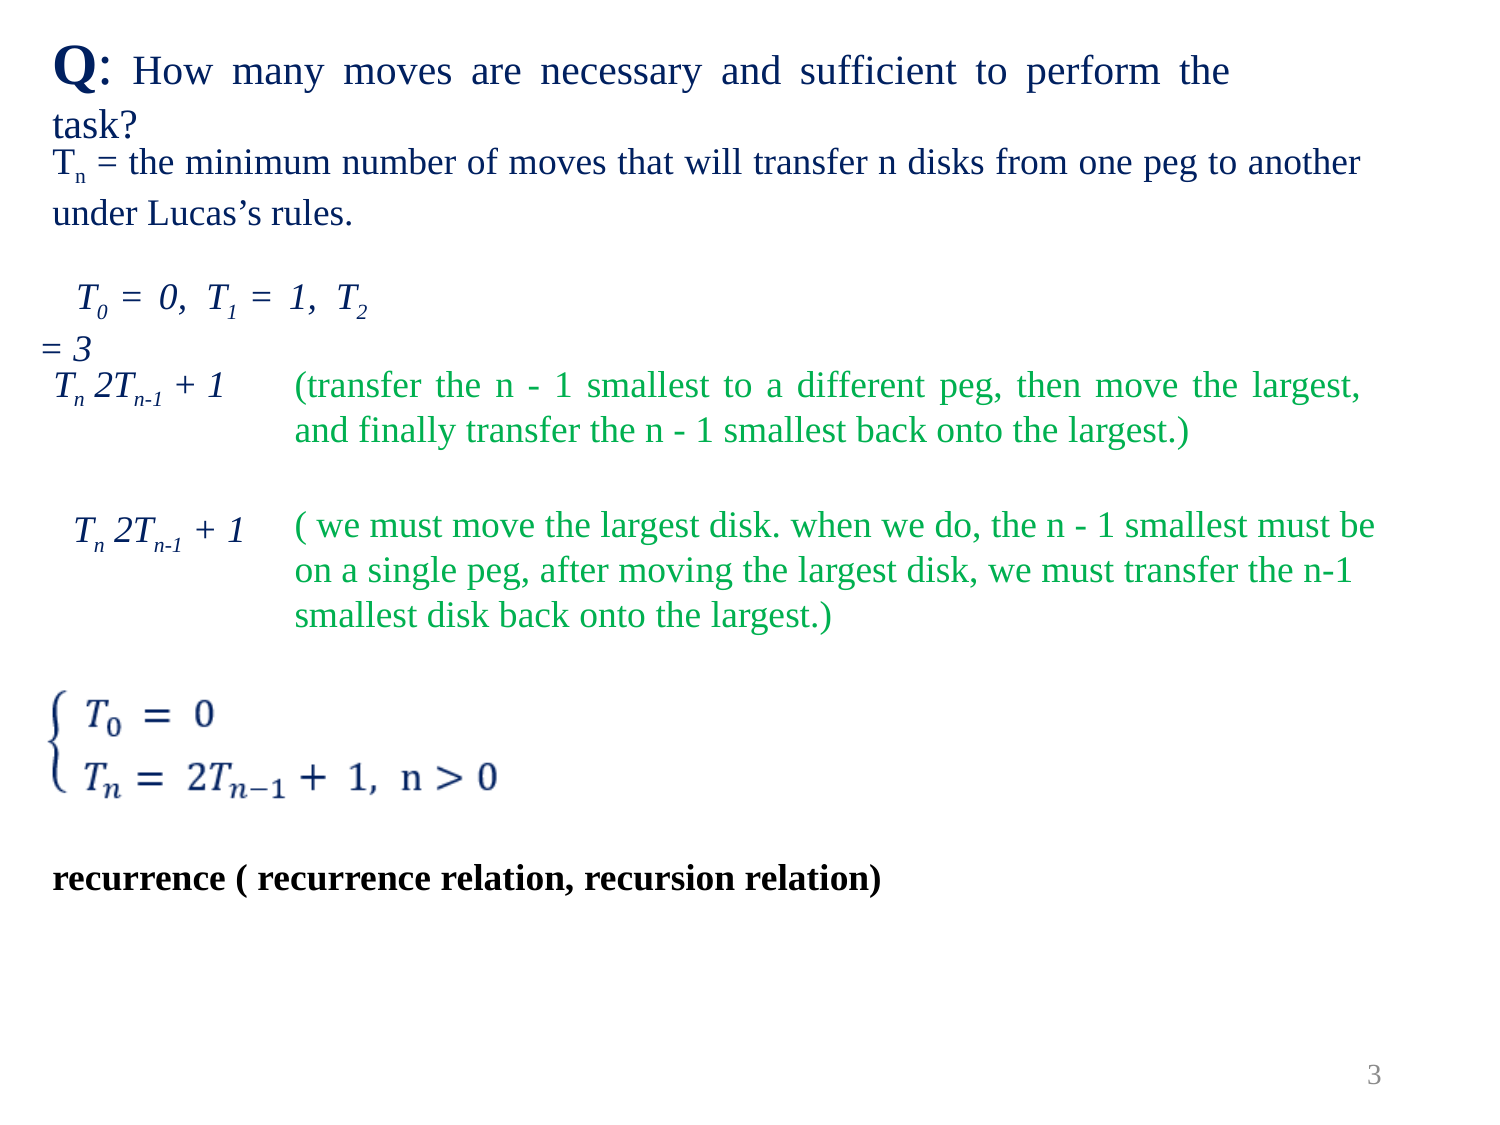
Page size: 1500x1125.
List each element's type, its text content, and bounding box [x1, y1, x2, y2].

picture [37, 686, 224, 801]
text_box (transfer the n - 1 smallest to a different peg, then move the largest, and finally transfer the n - 1 smallest back onto the largest.) [279, 352, 1378, 458]
text_box recurrence ( recurrence relation, recursion relation) [37, 800, 1055, 906]
text_box Q: How many moves are necessary and sufficient to perform the task? [0, 19, 1247, 129]
text_box ( we must move the largest disk. when we do, the n - 1 smallest must be on a single peg, after moving the largest disk, we must transfer the n-1 smallest disk back onto the largest.) [279, 492, 1399, 687]
slide_number 2 [1059, 1042, 1397, 1103]
text_box T0 = 0,1T1 = 1,1T2 = 3 [23, 265, 383, 332]
picture [83, 752, 511, 808]
text_box Tn = the minimum number of moves that will transfer n disks from one peg to another under Lucas’s rules. [0, 129, 1378, 241]
